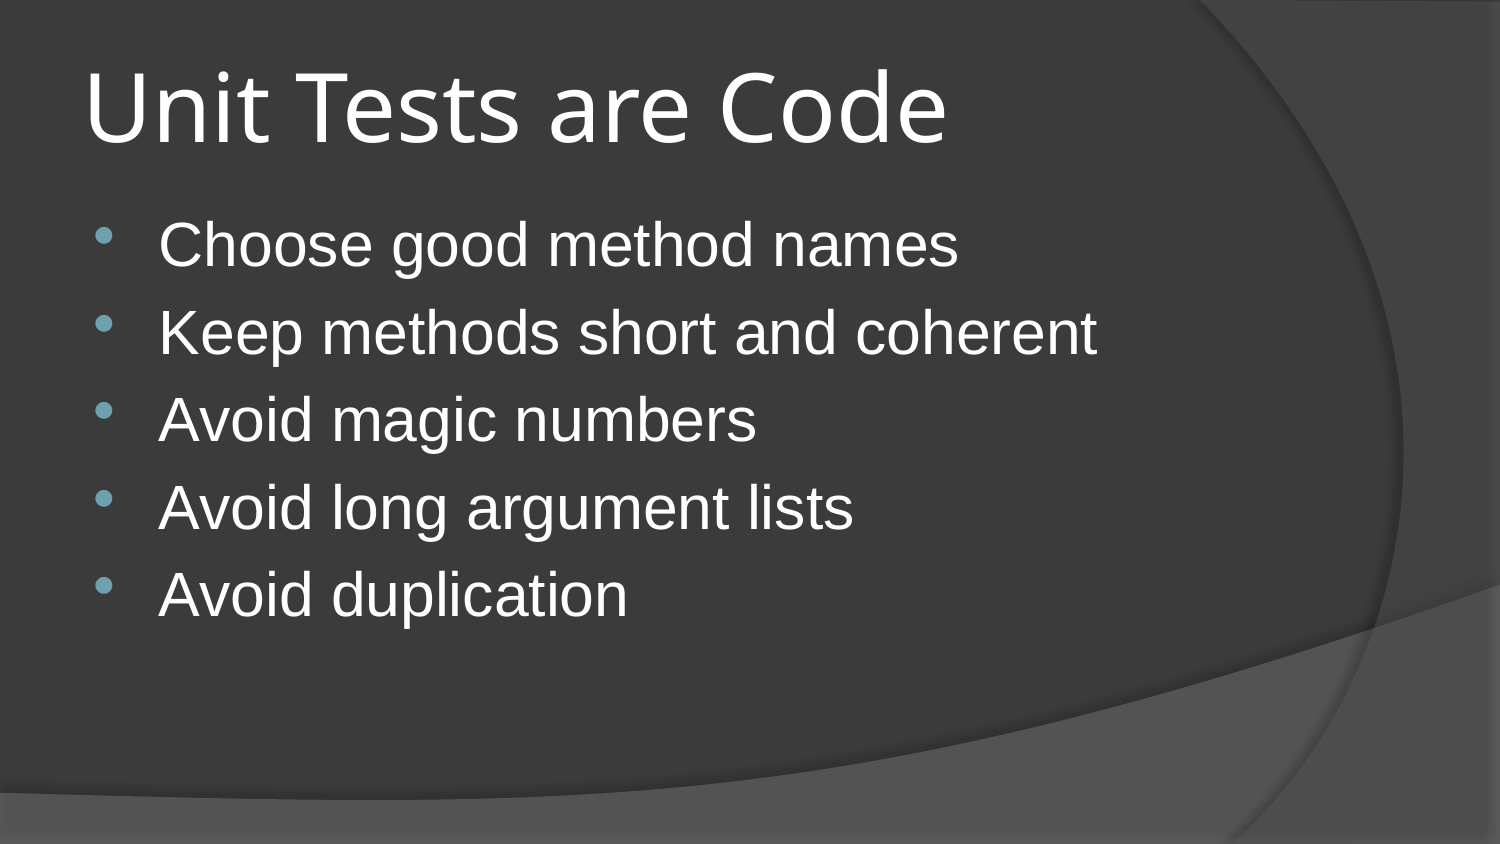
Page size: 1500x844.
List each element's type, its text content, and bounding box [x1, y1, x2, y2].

title Unit Tests are Code [75, 33, 1300, 175]
list Choose good method names Keep methods short and coherent Avoid magic numbers Avoid long argument lists Avoid duplication [75, 196, 1300, 754]
